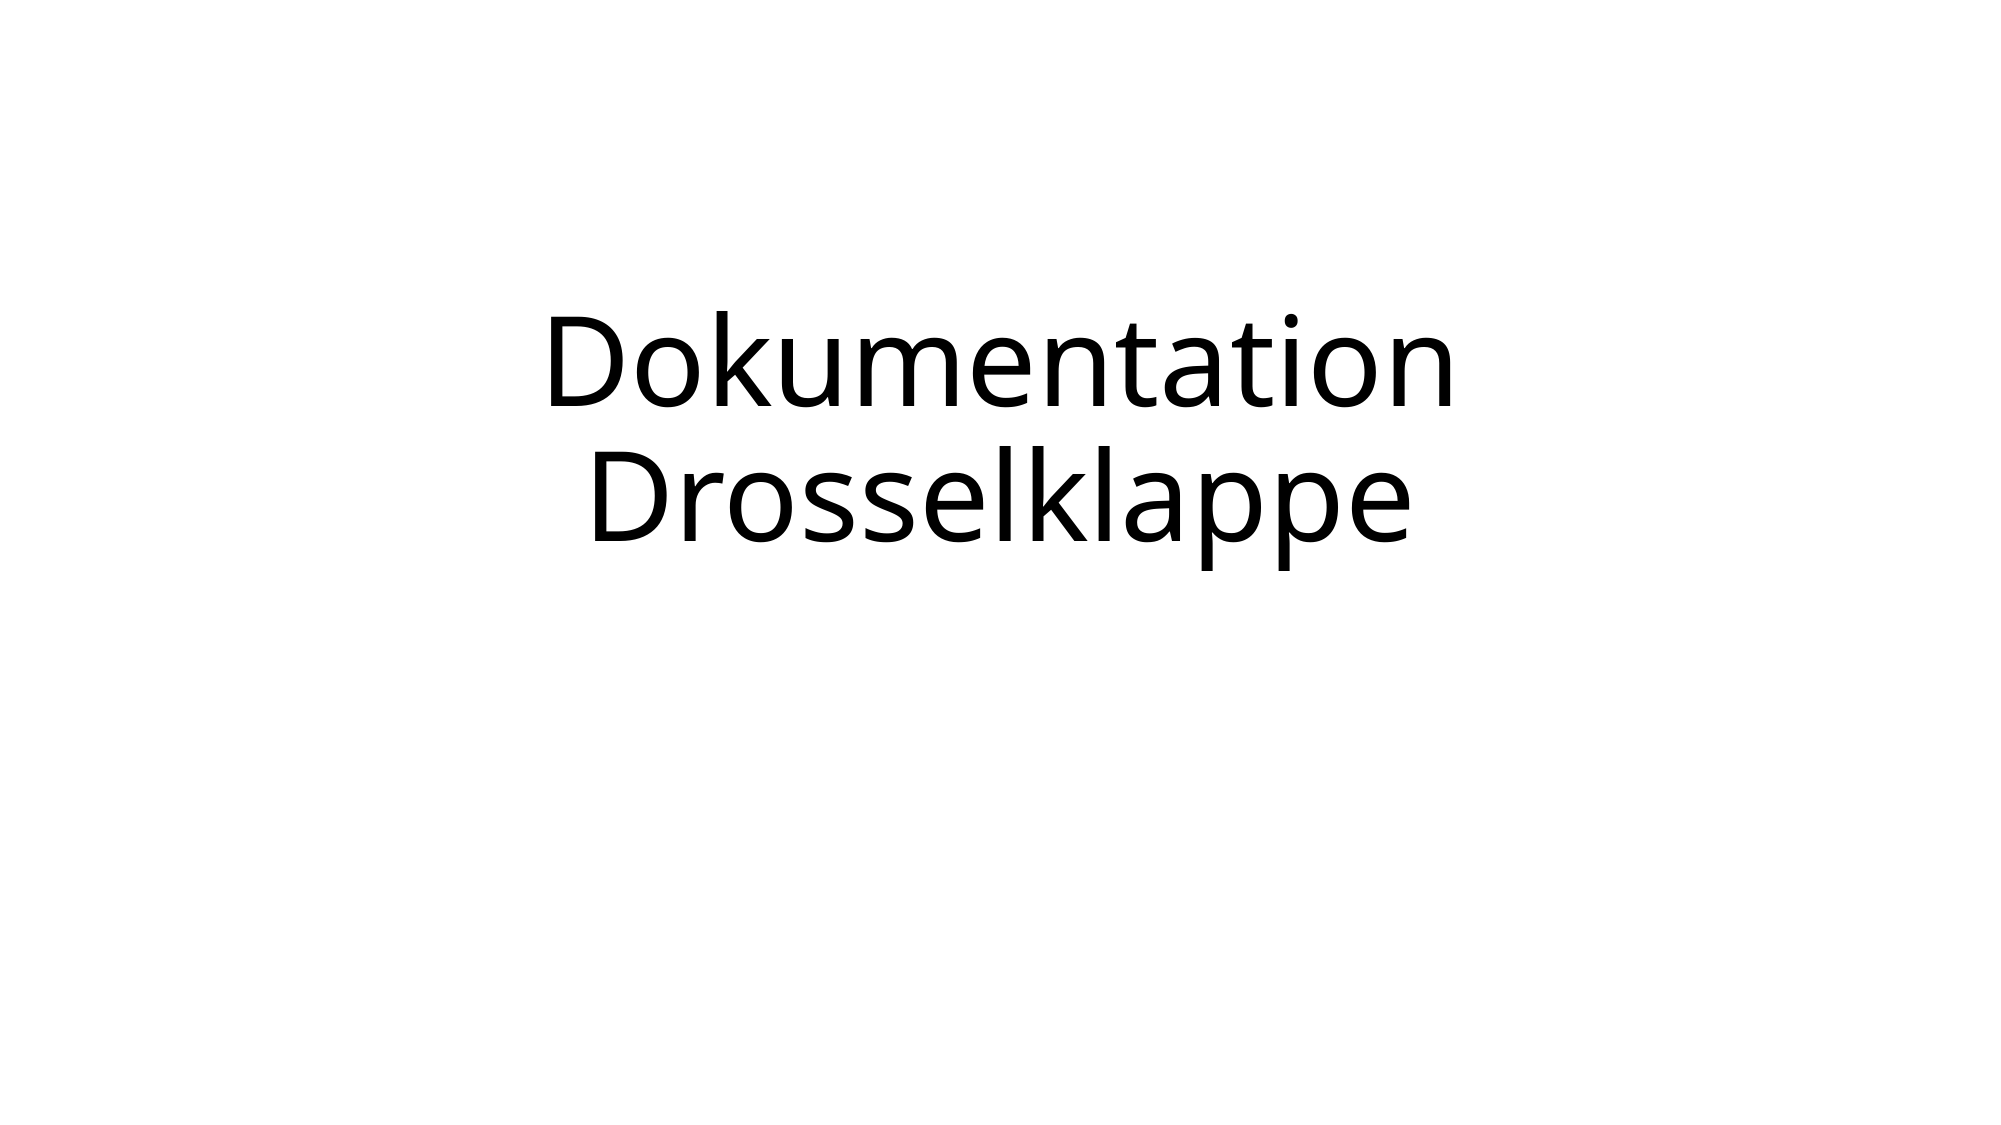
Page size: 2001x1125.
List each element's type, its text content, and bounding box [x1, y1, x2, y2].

title Dokumentation Drosselklappe [249, 184, 1750, 576]
